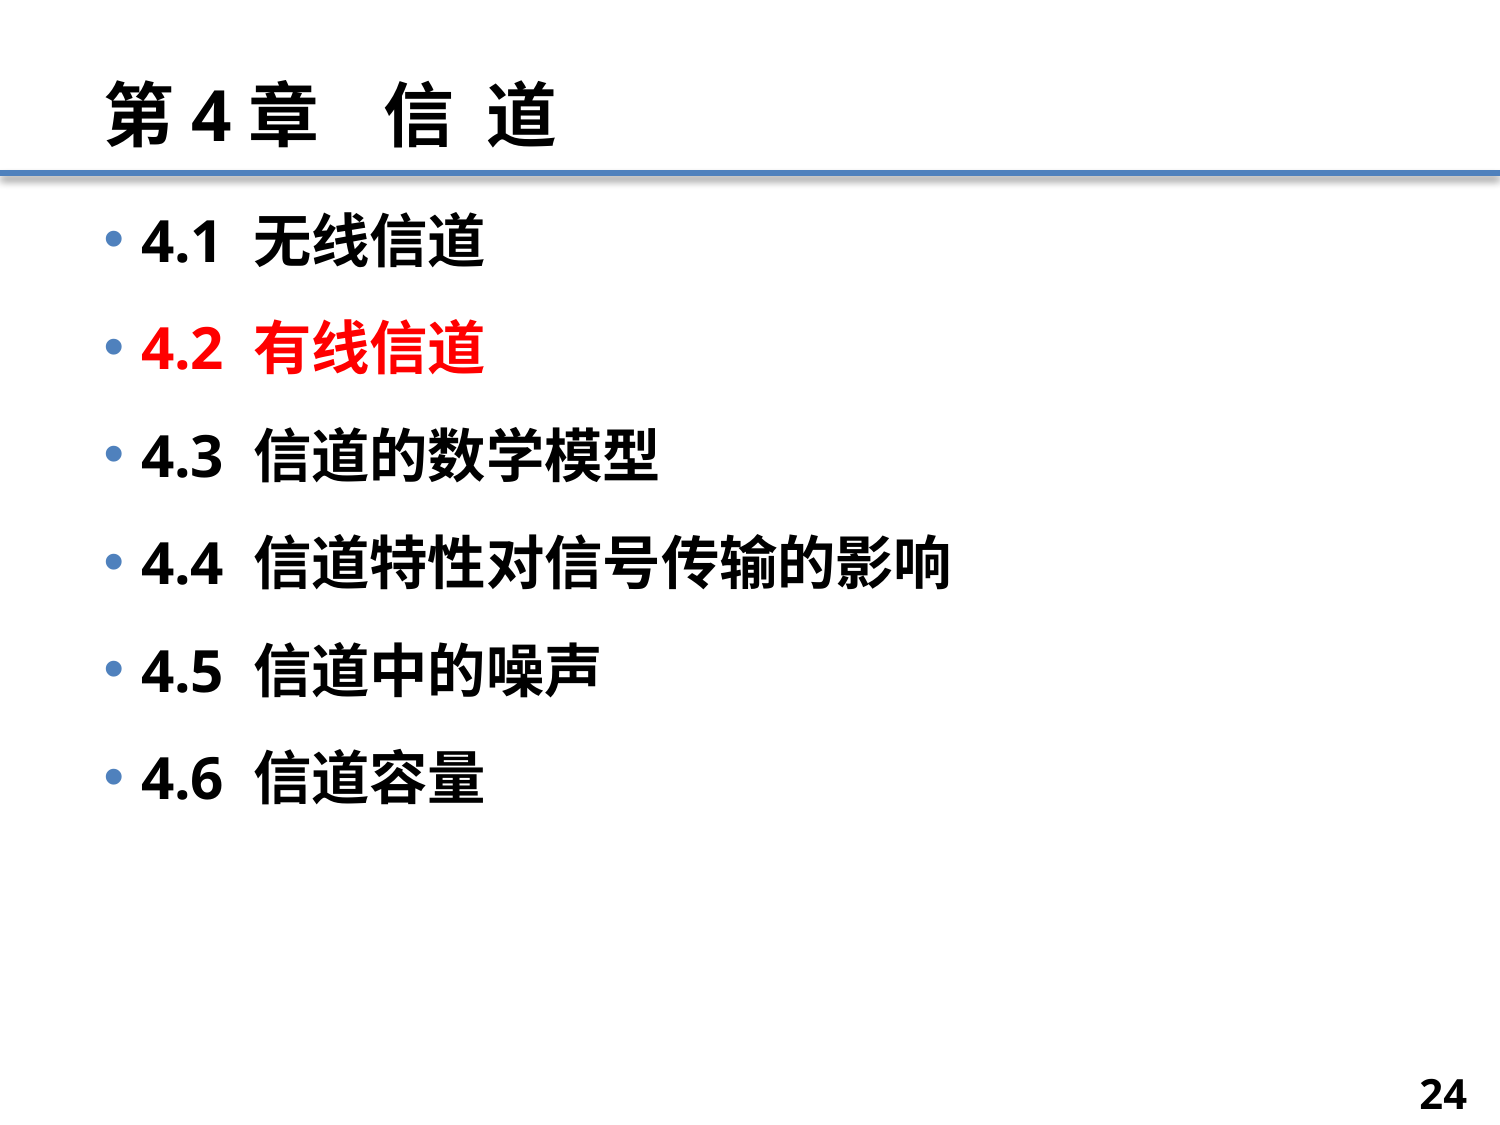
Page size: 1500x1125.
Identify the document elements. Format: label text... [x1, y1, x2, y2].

title 第4章 信 道 [88, 30, 1412, 164]
slide_number 24 [1379, 1075, 1483, 1118]
list 4.1 无线信道 4.2 有线信道 4.3 信道的数学模型 4.4 信道特性对信号传输的影响 4.5 信道中的噪声 4.6 信道容量 [88, 196, 1412, 1024]
